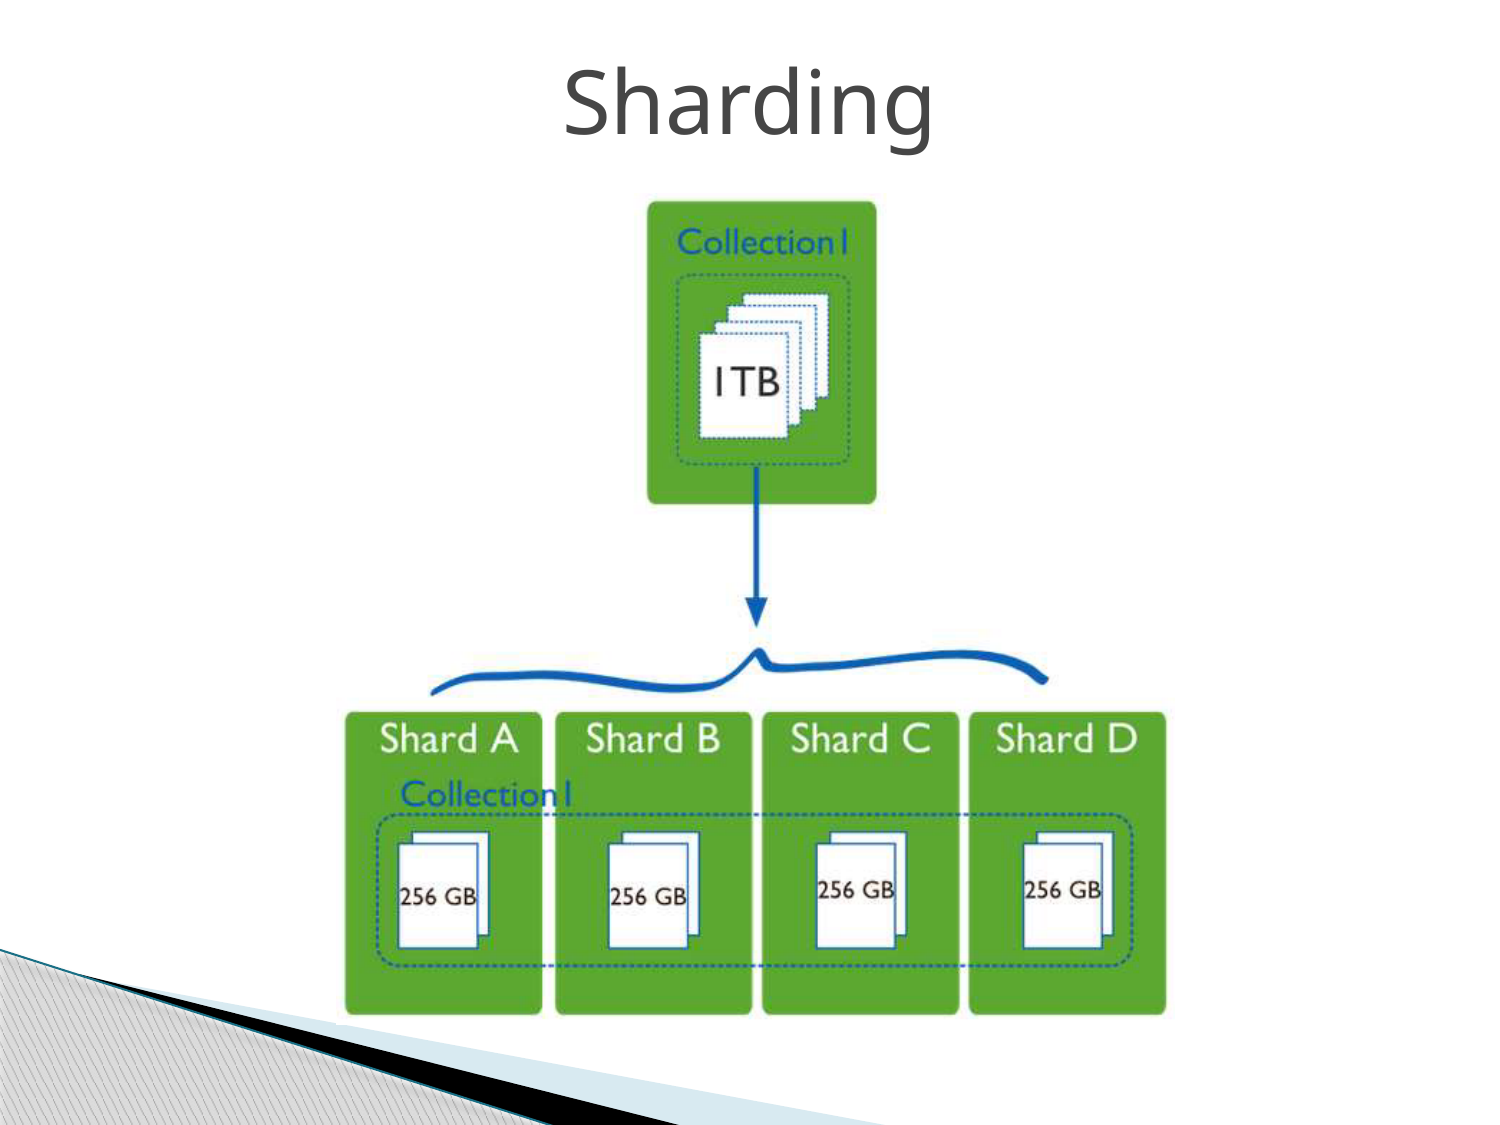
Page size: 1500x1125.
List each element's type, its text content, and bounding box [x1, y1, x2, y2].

picture [336, 193, 1176, 1026]
title Sharding [63, 37, 1436, 161]
